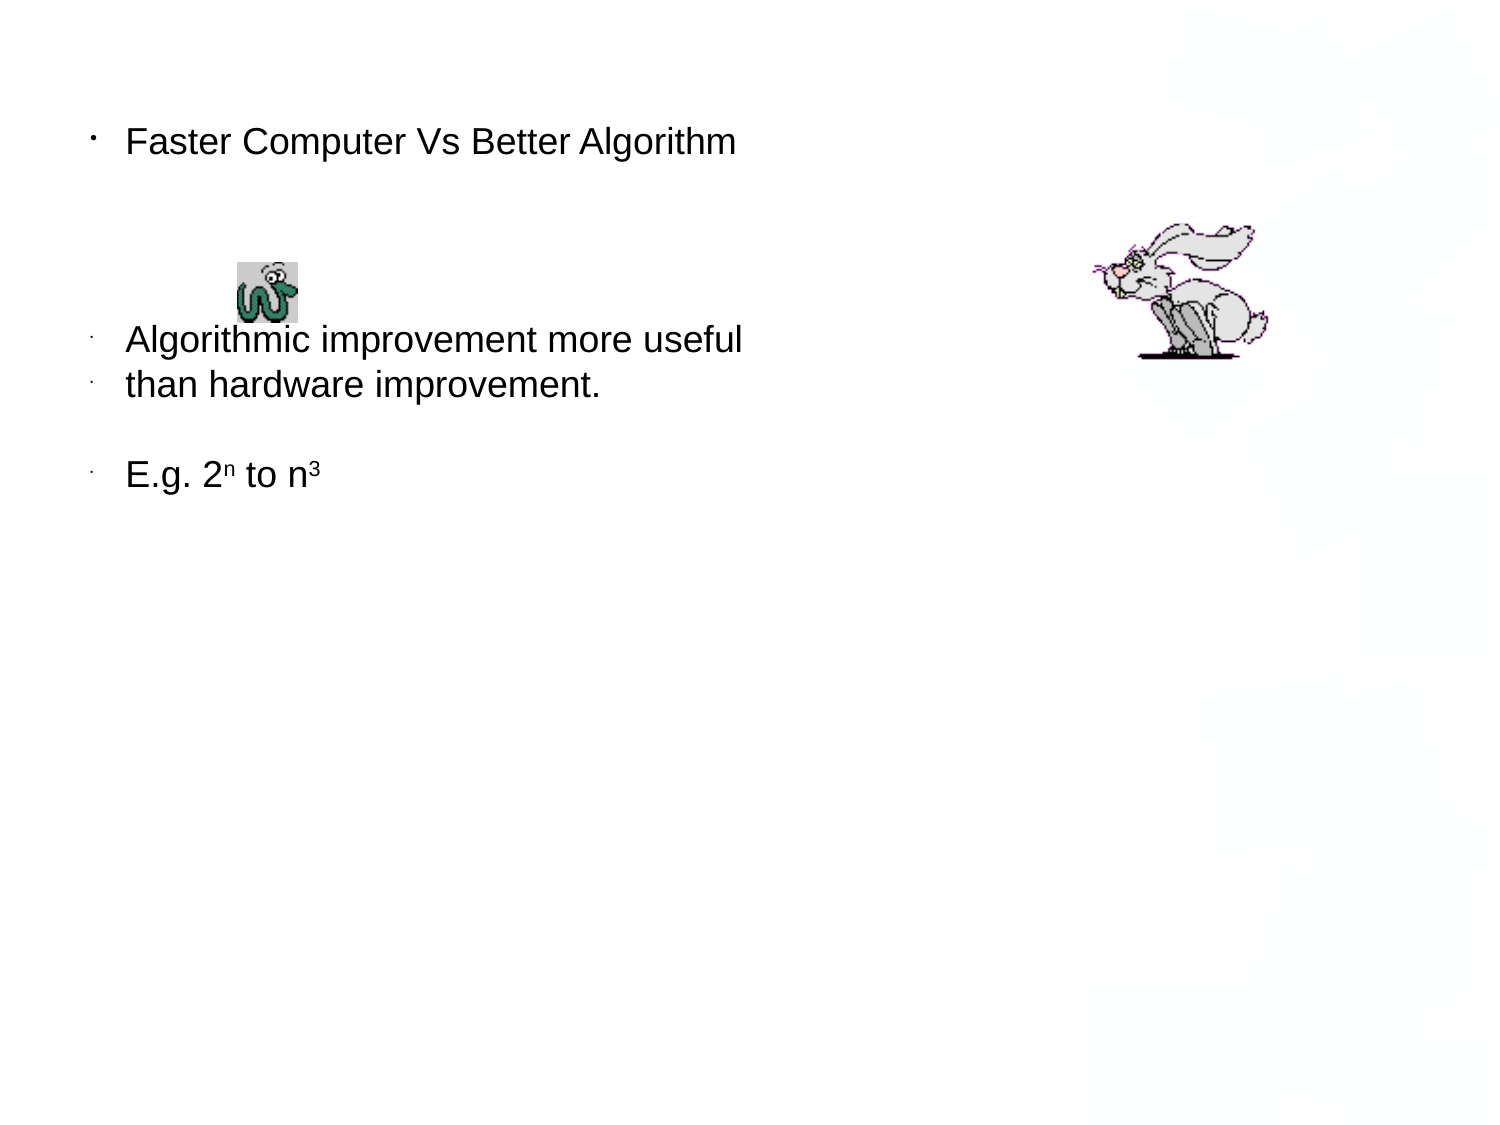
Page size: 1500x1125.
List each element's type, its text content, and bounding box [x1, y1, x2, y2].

picture [1074, 162, 1329, 405]
text_box Faster Computer Vs Better Algorithm [74, 45, 1425, 233]
text_box Algorithmic improvement more useful than hardware improvement. E.g. 2n to n3 [74, 262, 1425, 1006]
picture [237, 262, 298, 323]
